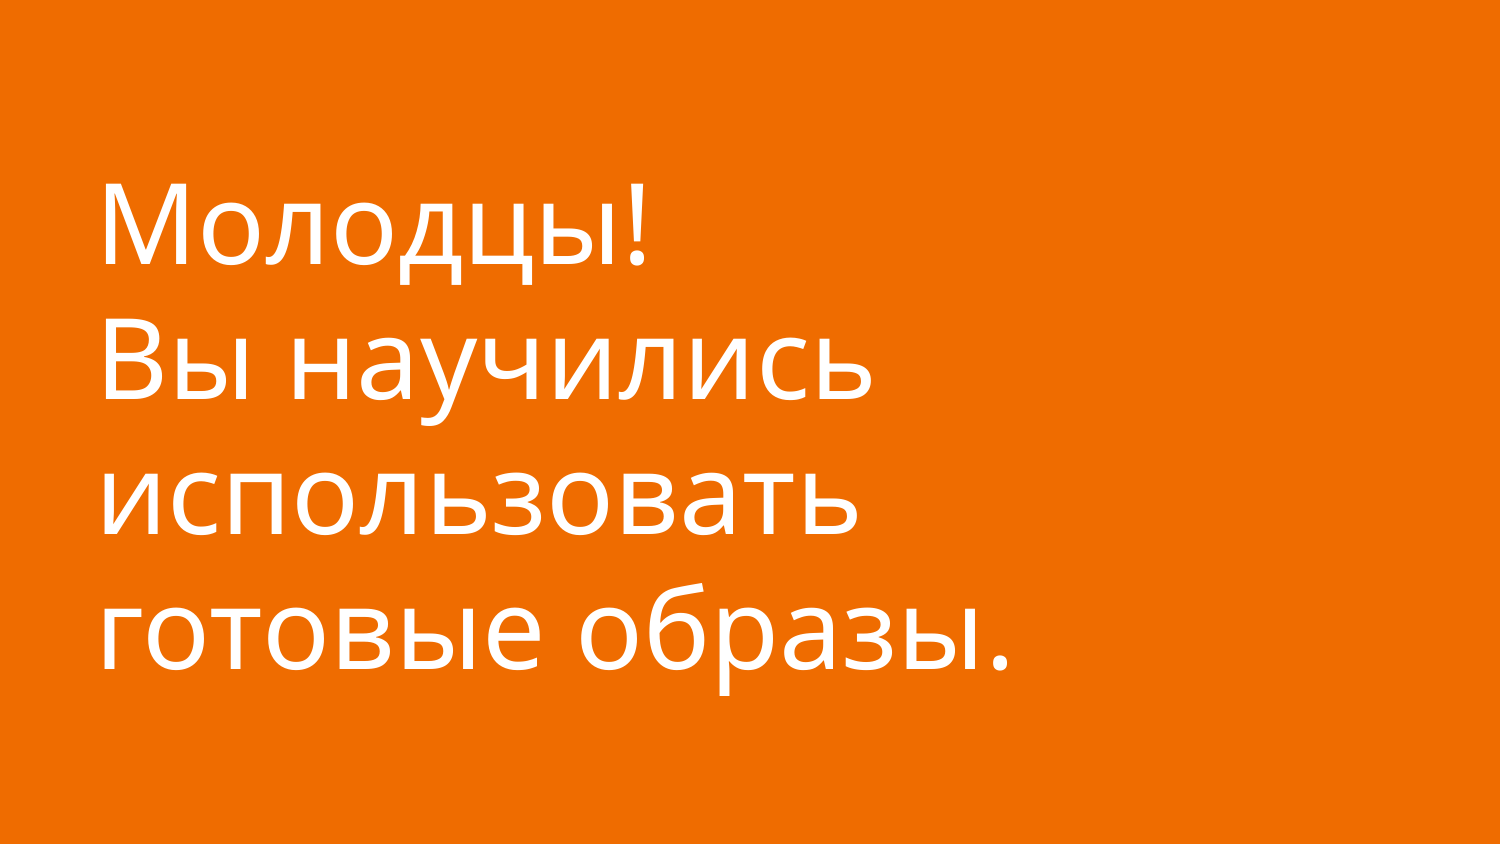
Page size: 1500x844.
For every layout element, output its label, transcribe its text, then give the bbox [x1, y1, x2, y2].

title Молодцы! Вы научились использовать готовые образы. [80, 86, 1247, 758]
